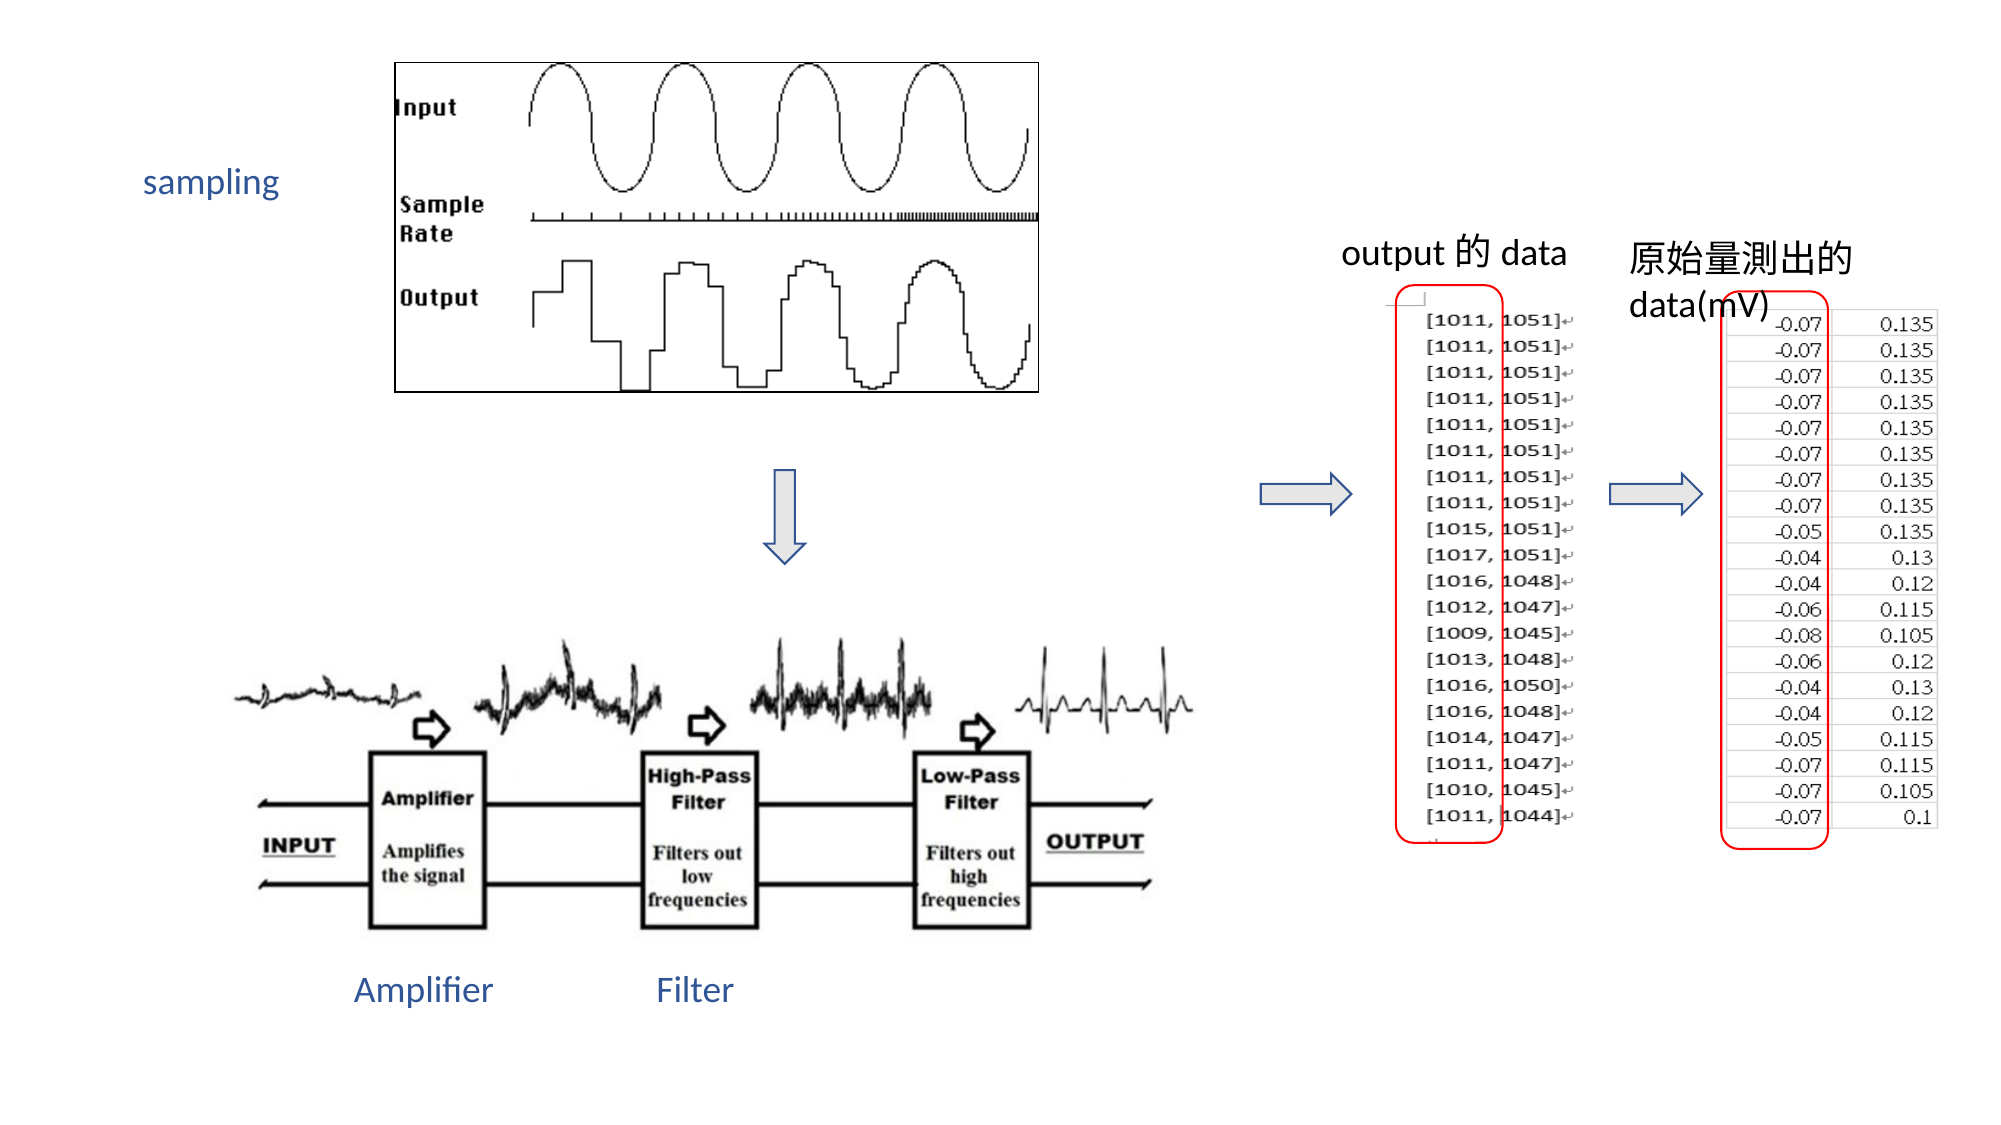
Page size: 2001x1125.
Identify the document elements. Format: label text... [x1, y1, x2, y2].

picture [1726, 309, 1975, 869]
text_box output的data [1326, 220, 1600, 281]
picture [224, 626, 1199, 952]
text_box Amplifier [339, 957, 519, 1017]
picture [395, 63, 1038, 392]
text_box [1651, 471, 1704, 517]
picture [1330, 292, 1651, 843]
text_box [1720, 332, 1726, 845]
text_box 原始量測出的data(mV) [1614, 227, 2000, 332]
text_box [1259, 482, 1330, 506]
text_box Filter [641, 957, 763, 1017]
text_box [1398, 284, 1500, 292]
text_box [761, 469, 808, 566]
text_box sampling [128, 149, 298, 210]
